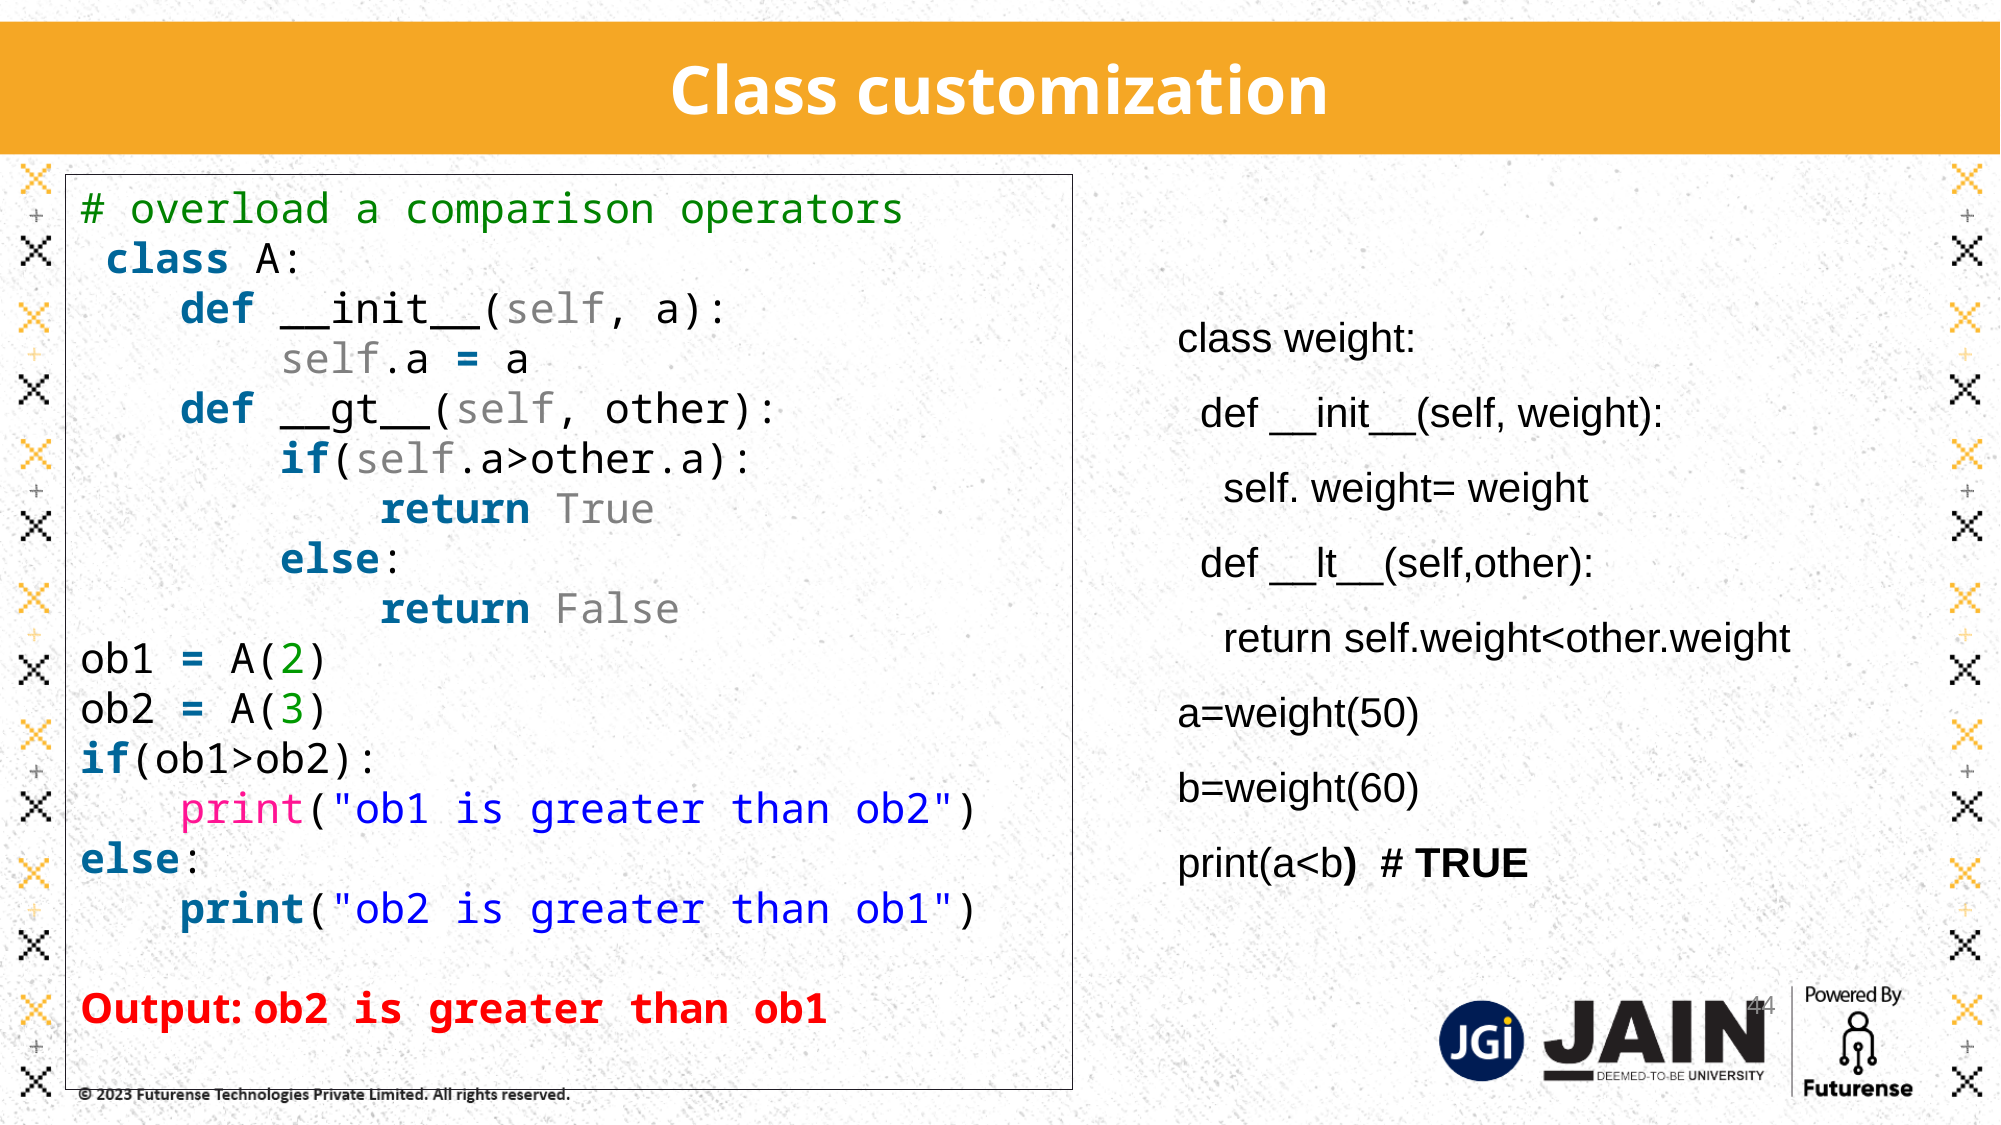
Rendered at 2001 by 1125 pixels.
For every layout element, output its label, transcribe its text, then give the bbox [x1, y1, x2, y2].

slide_number 44 [1732, 977, 1905, 1037]
text_box class weight: def __init__(self, weight): self. weight= weight def __lt__(self,other): return self.weight<other.weight a=weight(50) b=weight(60) print(a<b) # TRUE [1162, 278, 1819, 894]
picture [0, 0, 2001, 1125]
text_box Class customization [0, 21, 2000, 155]
text_box # overload a comparison operators class A: def __init__(self, a): self.a = a def __gt__(self, other): if(self.a>other.a): return True else: return False ob1 = A(2) ob2 = A(3) if(ob1>ob2): print("ob1 is greater than ob2") else: print("ob2 is greater than ob1") Output: ob2 is greater than ob1 [65, 174, 1073, 1090]
